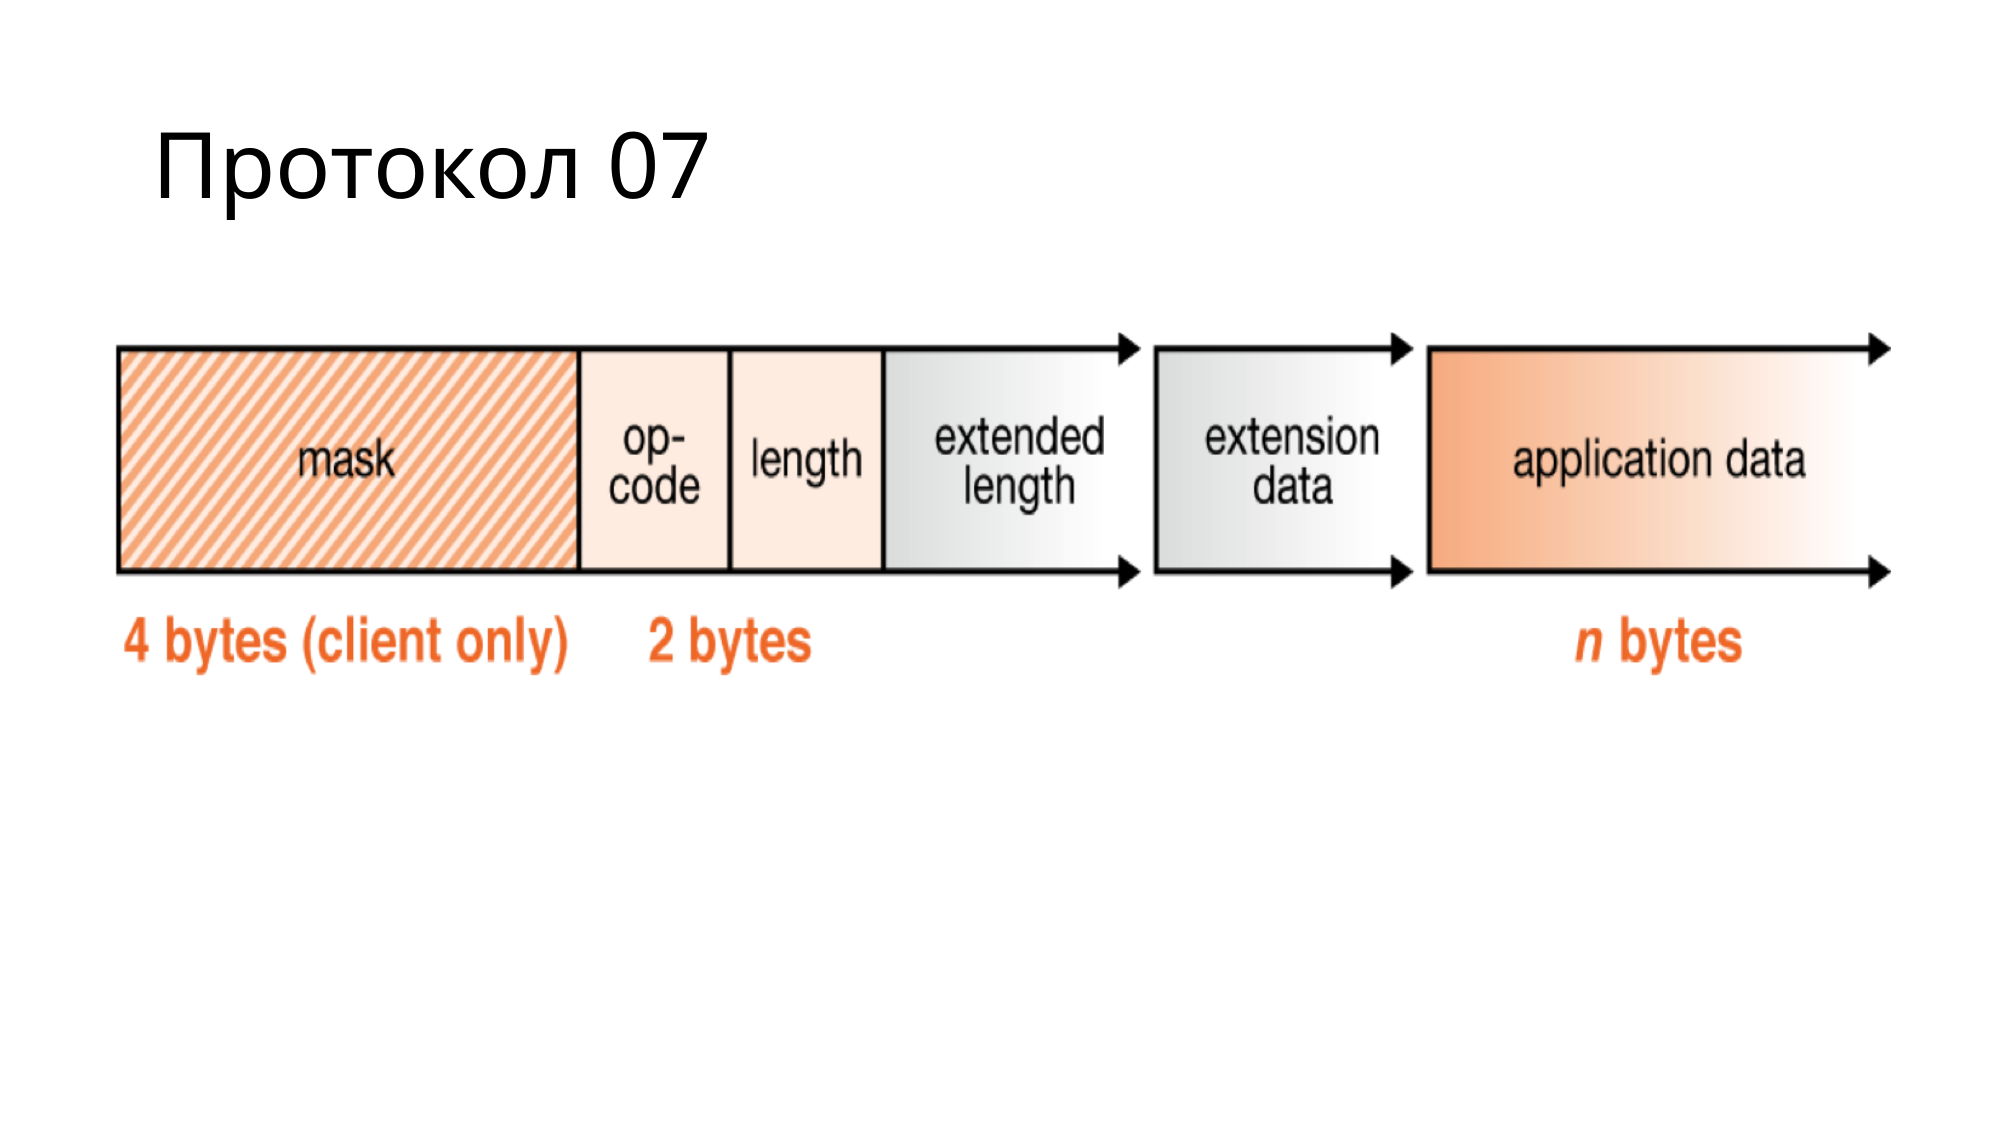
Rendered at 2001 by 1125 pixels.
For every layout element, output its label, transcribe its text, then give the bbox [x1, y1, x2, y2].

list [72, 331, 1891, 698]
title Протокол 07 [137, 59, 1863, 278]
